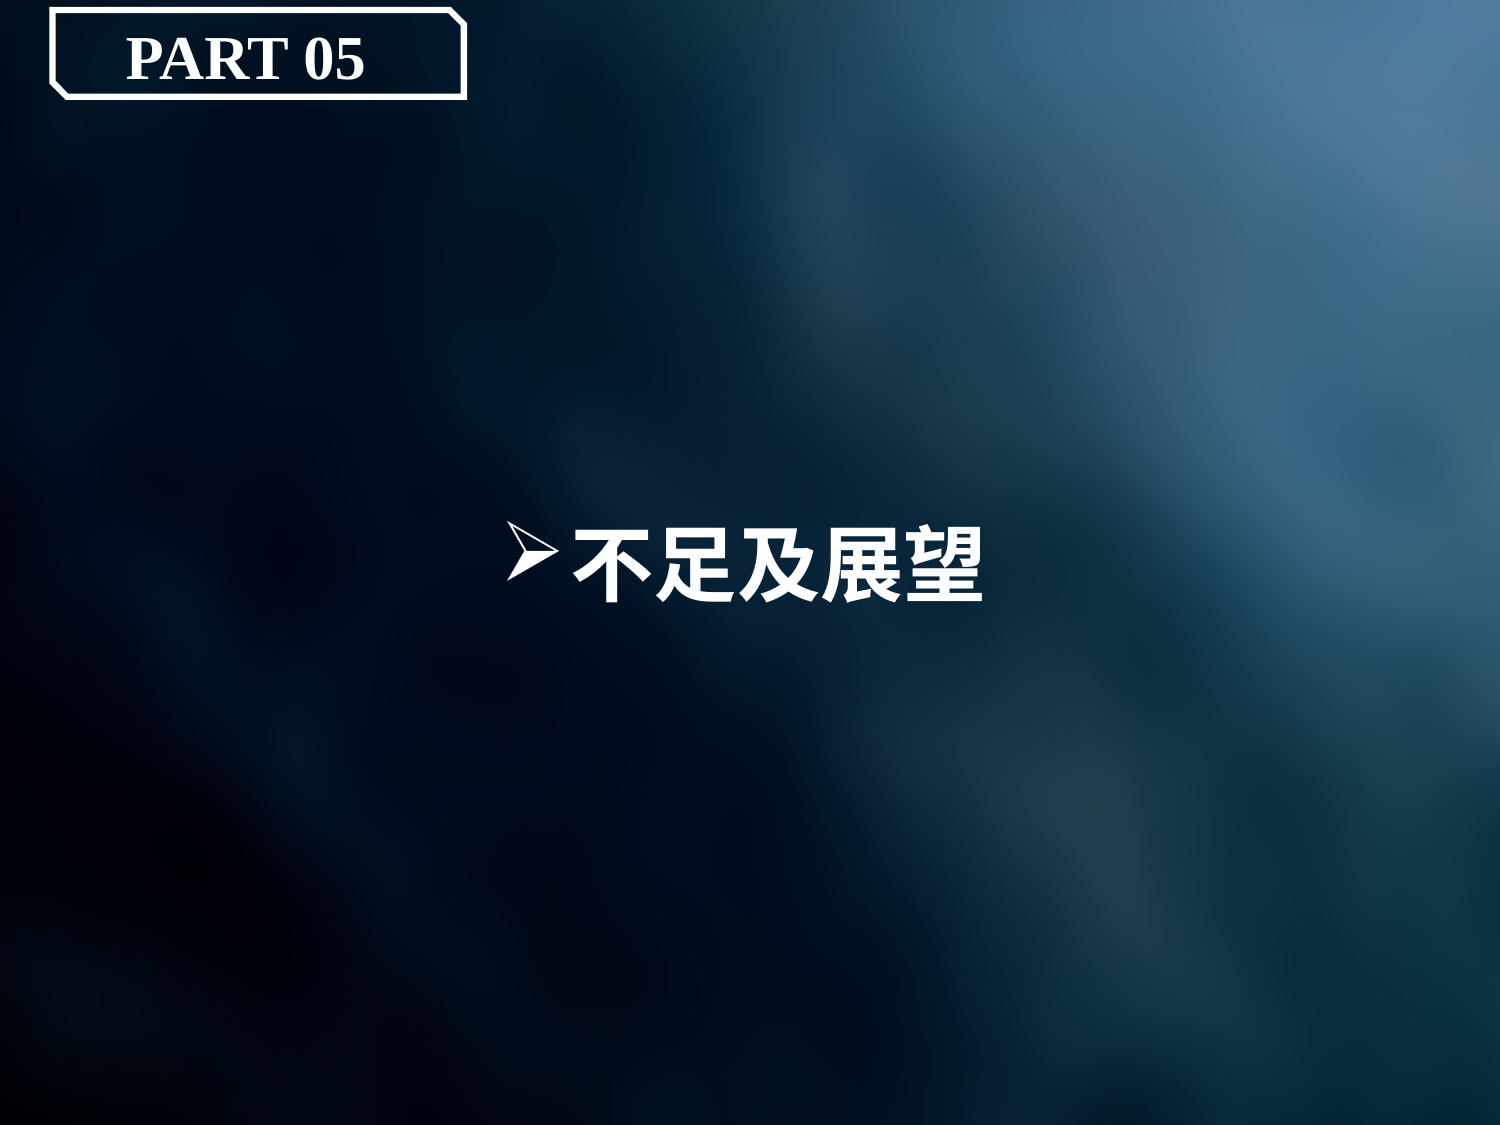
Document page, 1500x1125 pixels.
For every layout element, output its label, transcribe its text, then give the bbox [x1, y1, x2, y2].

picture [0, 0, 1500, 1125]
text_box 不足及展望 [485, 504, 1209, 620]
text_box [52, 9, 464, 101]
picture [1443, 1110, 1462, 1115]
